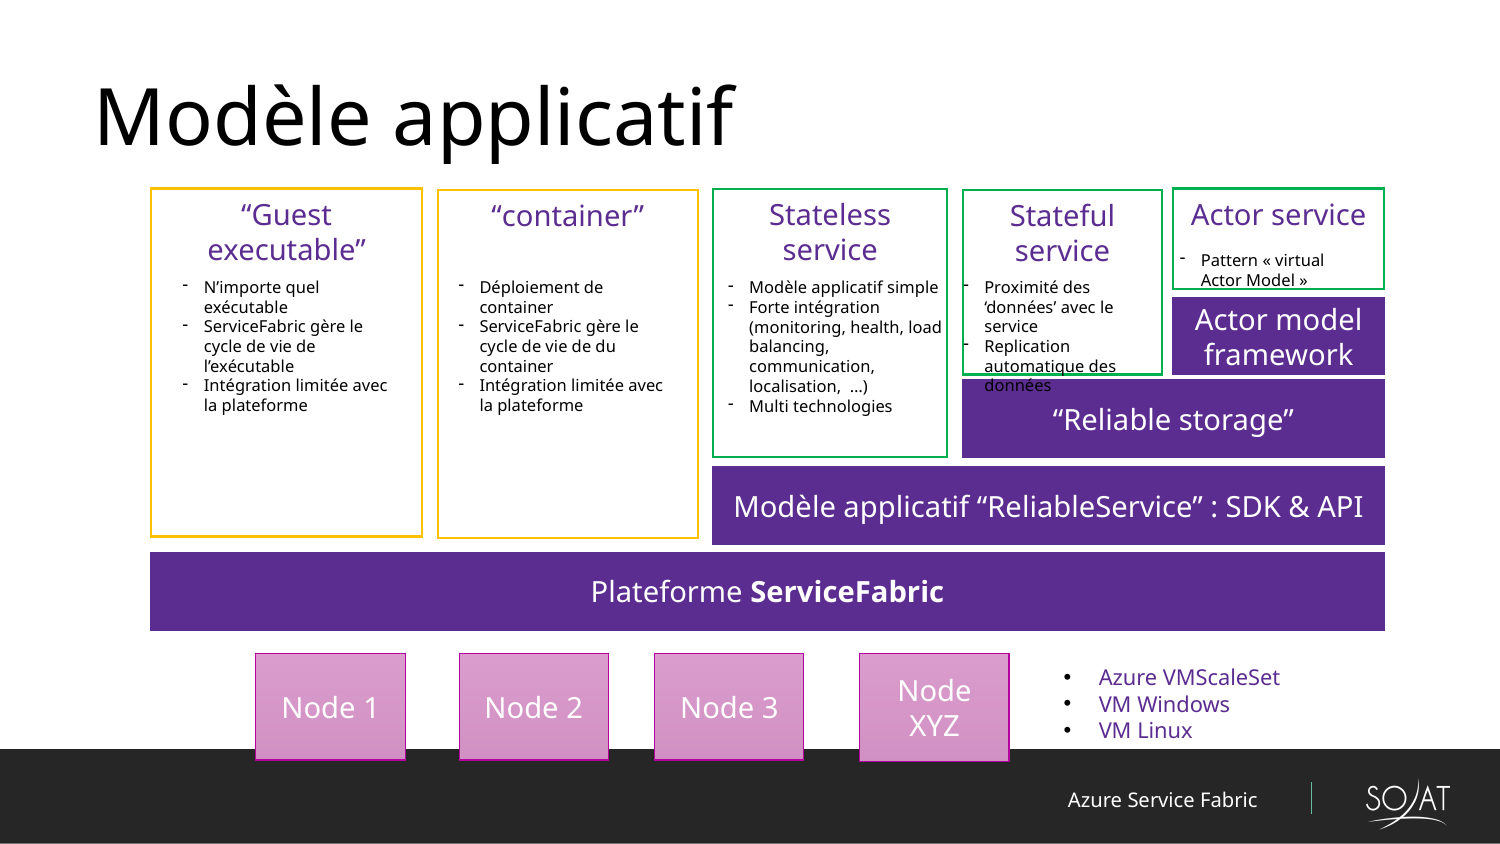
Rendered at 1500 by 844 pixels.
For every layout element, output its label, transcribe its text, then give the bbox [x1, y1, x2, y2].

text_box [150, 188, 1385, 762]
title Modèle applicatif [78, 51, 1422, 134]
picture [1365, 778, 1451, 830]
